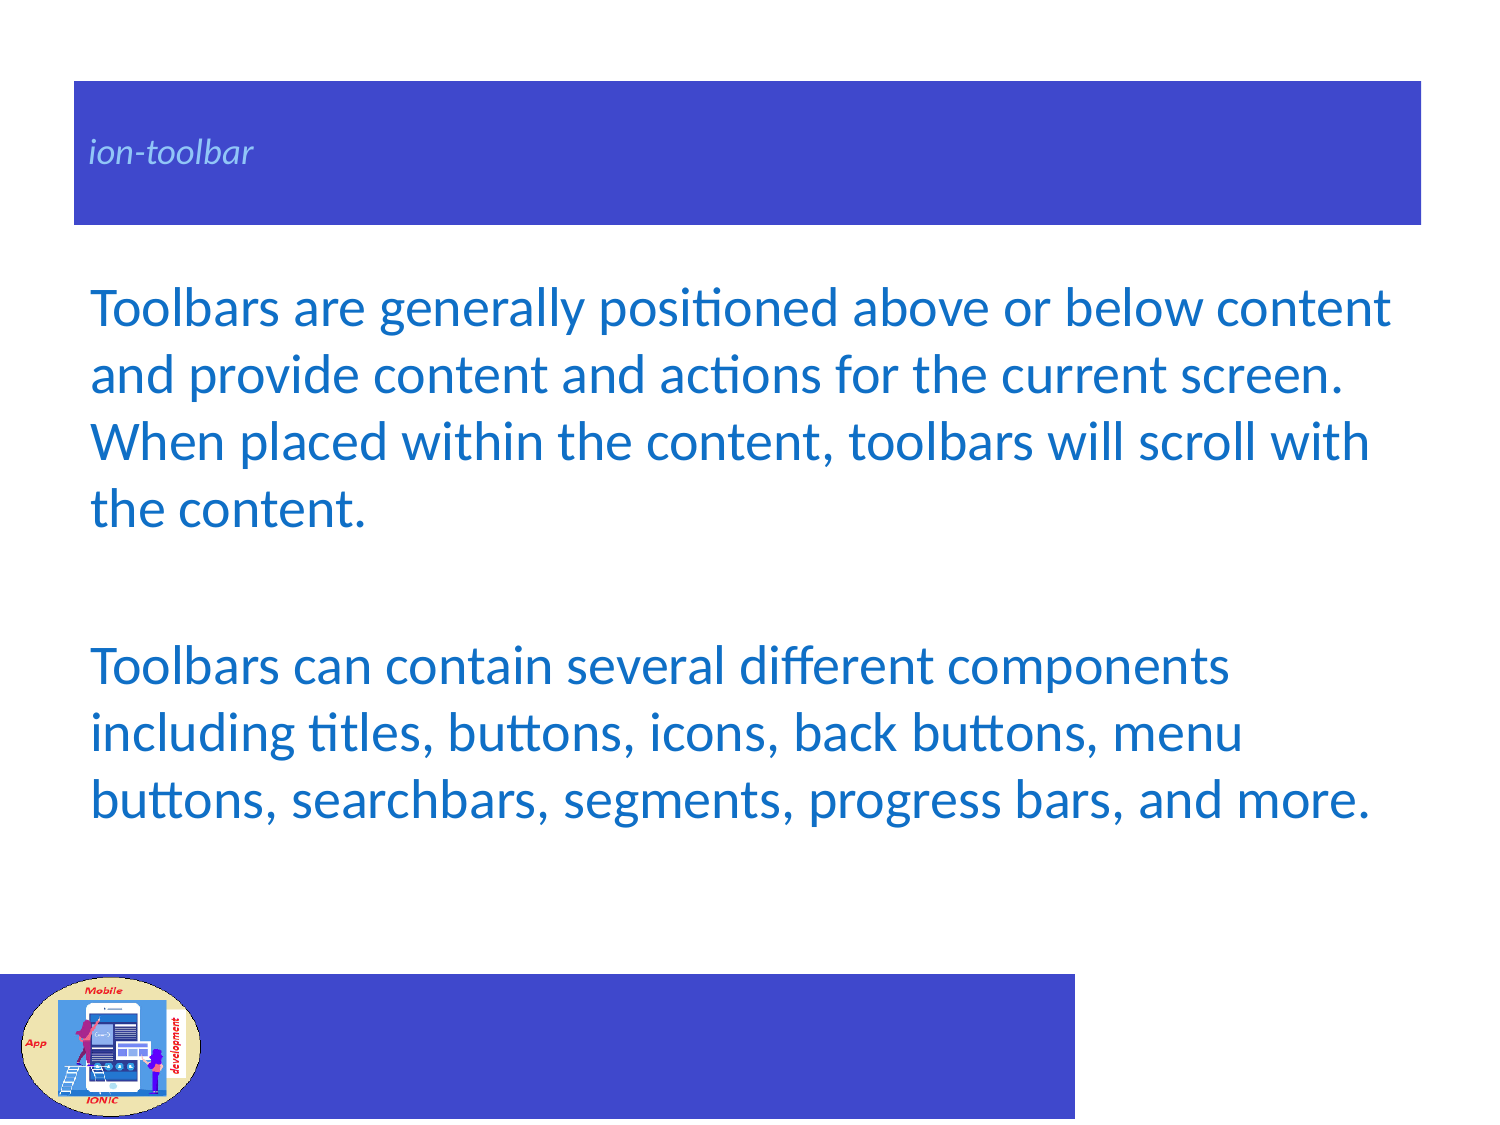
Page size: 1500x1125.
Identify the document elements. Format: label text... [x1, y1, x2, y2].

list Toolbars are generally positioned above or below content and provide content and actions for the current screen. When placed within the content, toolbars will scroll with the content. Toolbars can contain several different components including titles, buttons, icons, back buttons, menu buttons, searchbars, segments, progress bars, and more. [75, 262, 1425, 838]
title ion-toolbar [73, 75, 1424, 225]
picture [0, 974, 1075, 1119]
